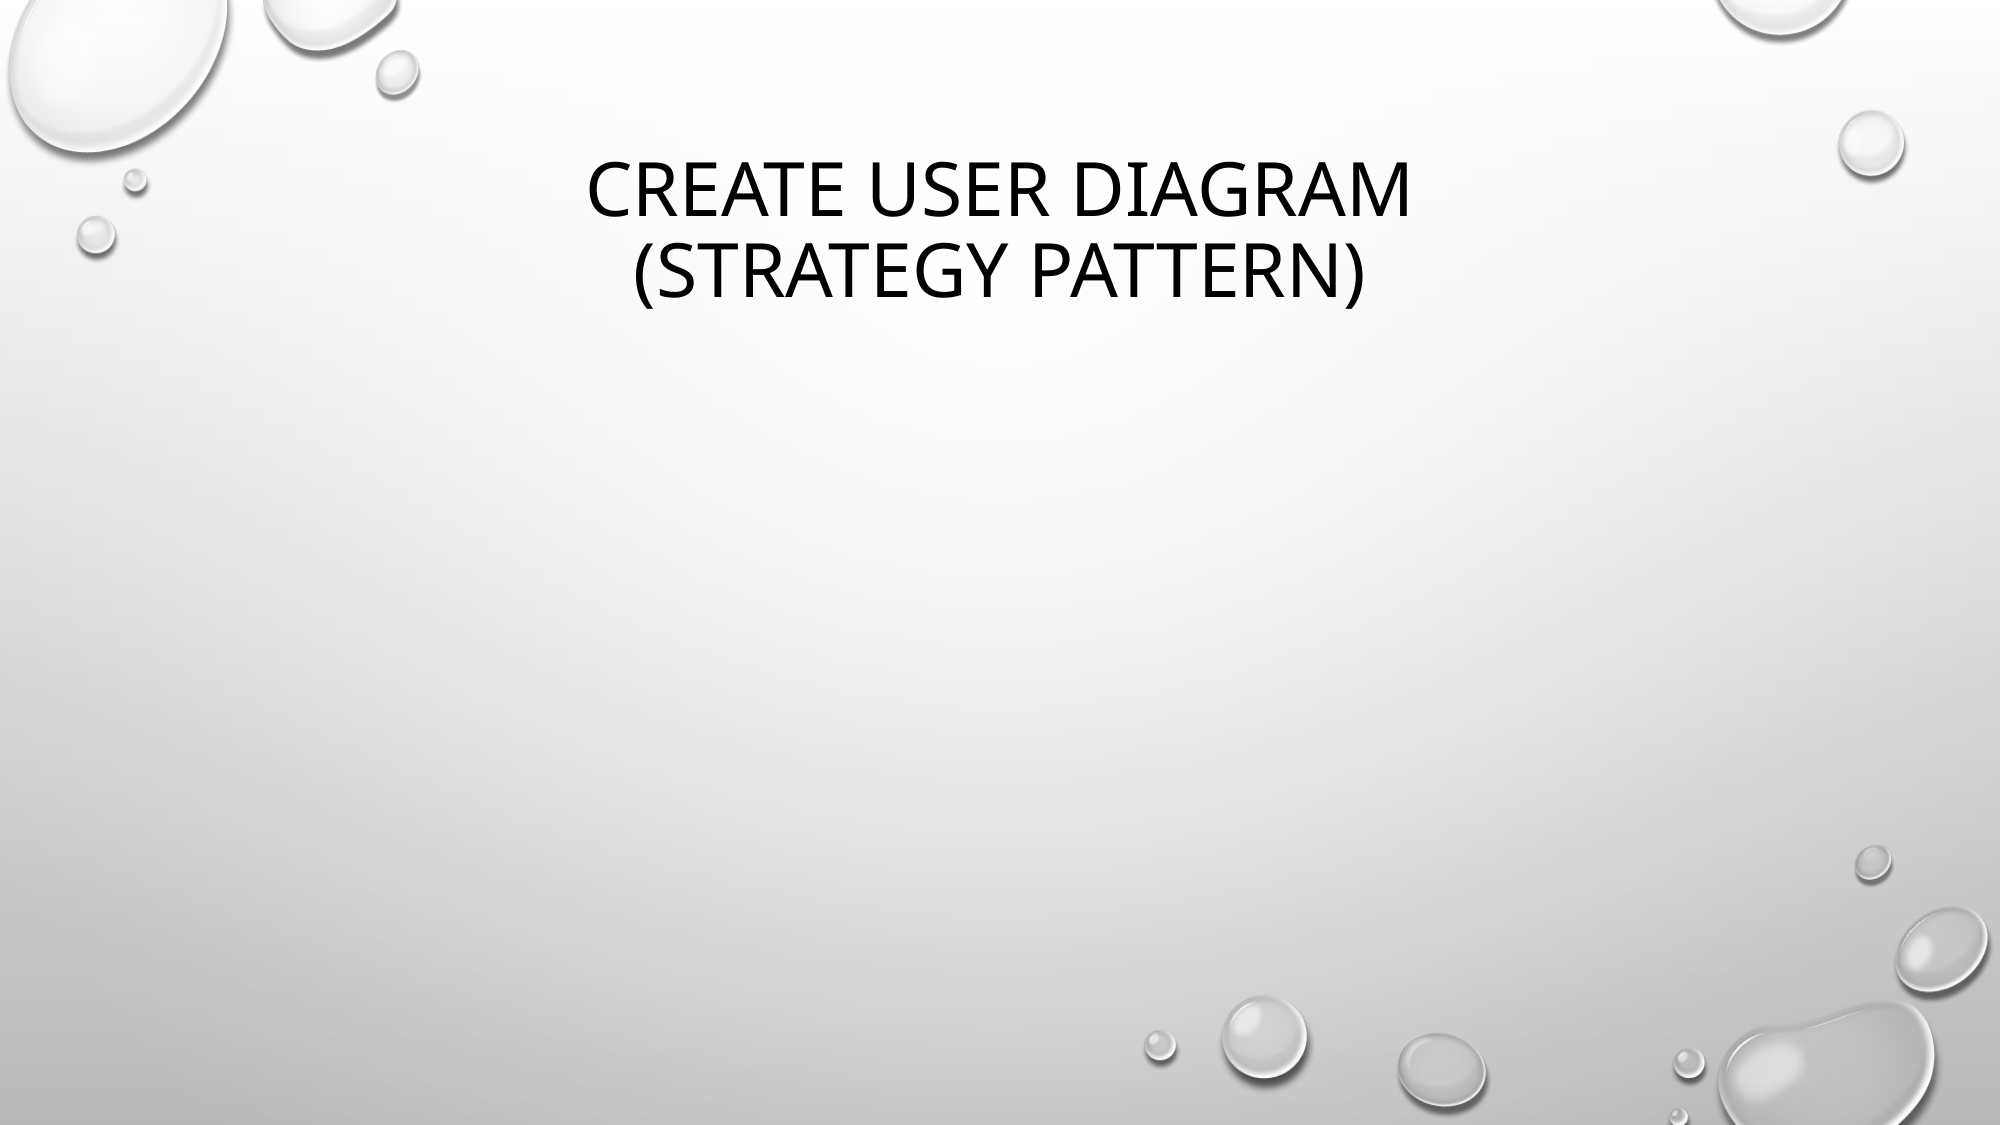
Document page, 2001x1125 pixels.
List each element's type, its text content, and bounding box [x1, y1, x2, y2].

picture [0, 0, 2000, 1125]
title Create user diagram (strategy pattern) [149, 101, 1851, 364]
